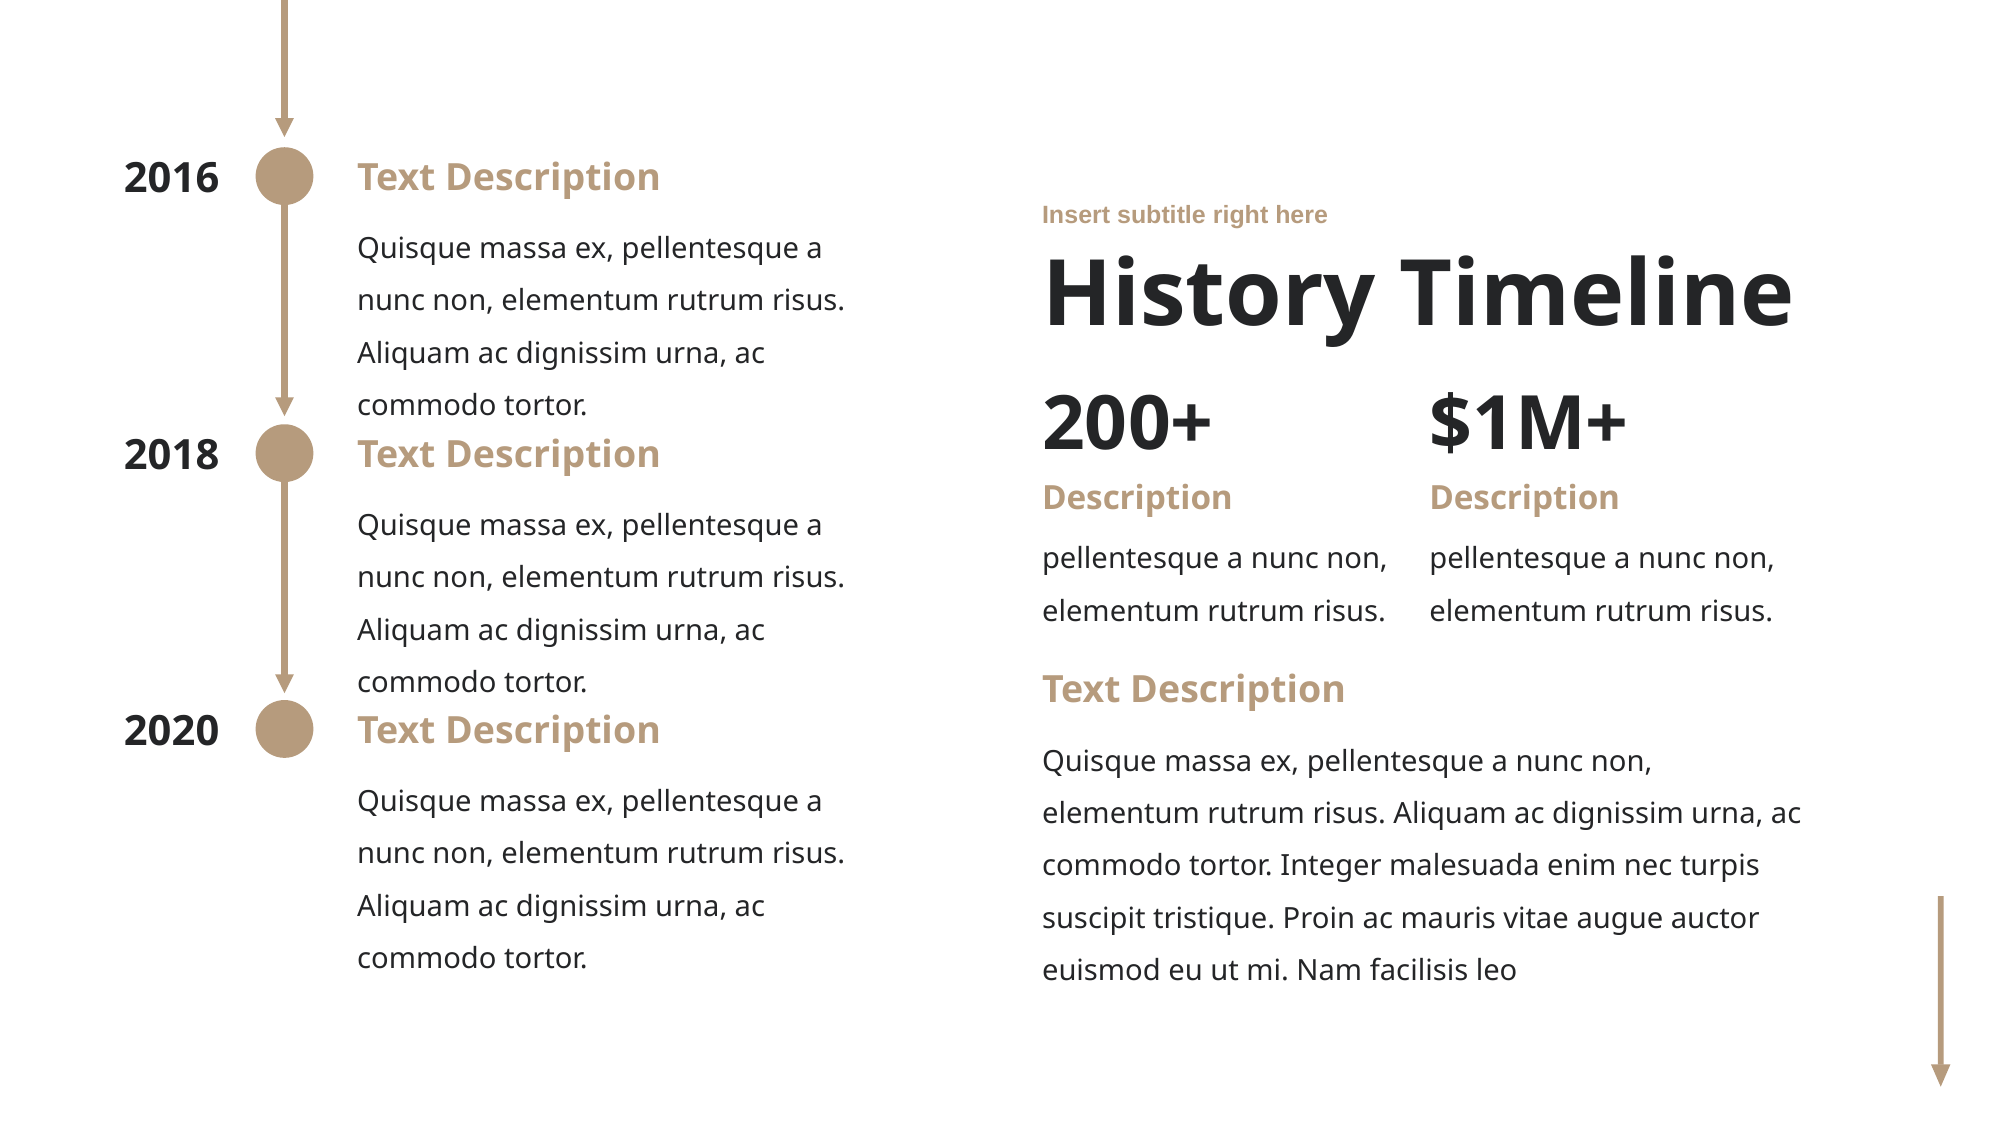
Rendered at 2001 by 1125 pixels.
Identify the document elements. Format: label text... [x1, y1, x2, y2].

text_box Text Description [1027, 657, 1465, 718]
text_box Description [1027, 468, 1327, 524]
picture [0, 0, 949, 1125]
title History Timeline [1027, 242, 2000, 373]
text_box Quisque massa ex, pellentesque a nunc non, elementum rutrum risus. Aliquam ac dignissim urna, ac commodo tortor. Integer malesuada enim nec turpis suscipit tristique. Proin ac mauris vitae augue auctor euismod eu ut mi. Nam facilisis leo [1027, 716, 1828, 994]
text_box 200+ [1027, 367, 1294, 472]
text_box $1M+ [1414, 367, 1716, 472]
text_box Description [1414, 472, 1715, 524]
subtitle Insert subtitle right here [1027, 184, 2000, 242]
text_box pellentesque a nunc non, elementum rutrum risus. [1027, 514, 1407, 635]
text_box pellentesque a nunc non, elementum rutrum risus. [1414, 514, 1794, 635]
